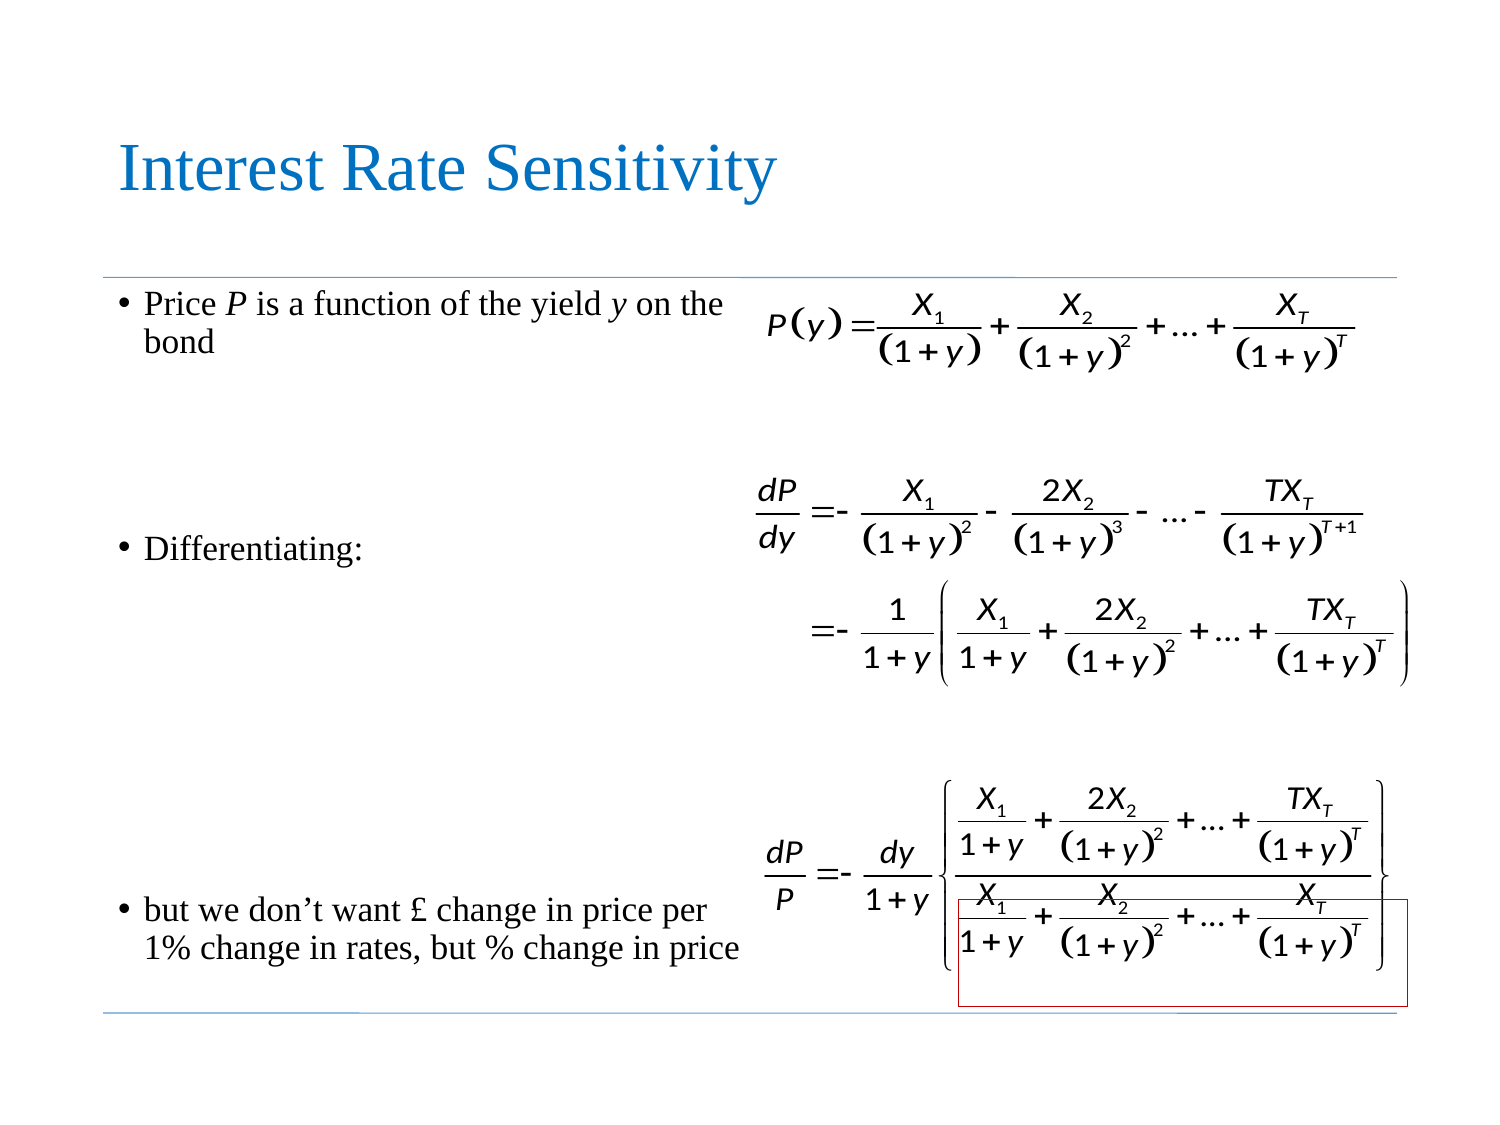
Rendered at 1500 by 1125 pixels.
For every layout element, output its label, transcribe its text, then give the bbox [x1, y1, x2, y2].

text_box [958, 899, 1408, 1007]
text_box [761, 283, 1362, 388]
list Price P is a function of the yield y on the bond Differentiating: but we don’t want £ change in price per 1% change in rates, but % change in price [103, 277, 762, 992]
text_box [749, 469, 1419, 693]
title Interest Rate Sensitivity [103, 59, 1397, 278]
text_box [758, 775, 1397, 977]
